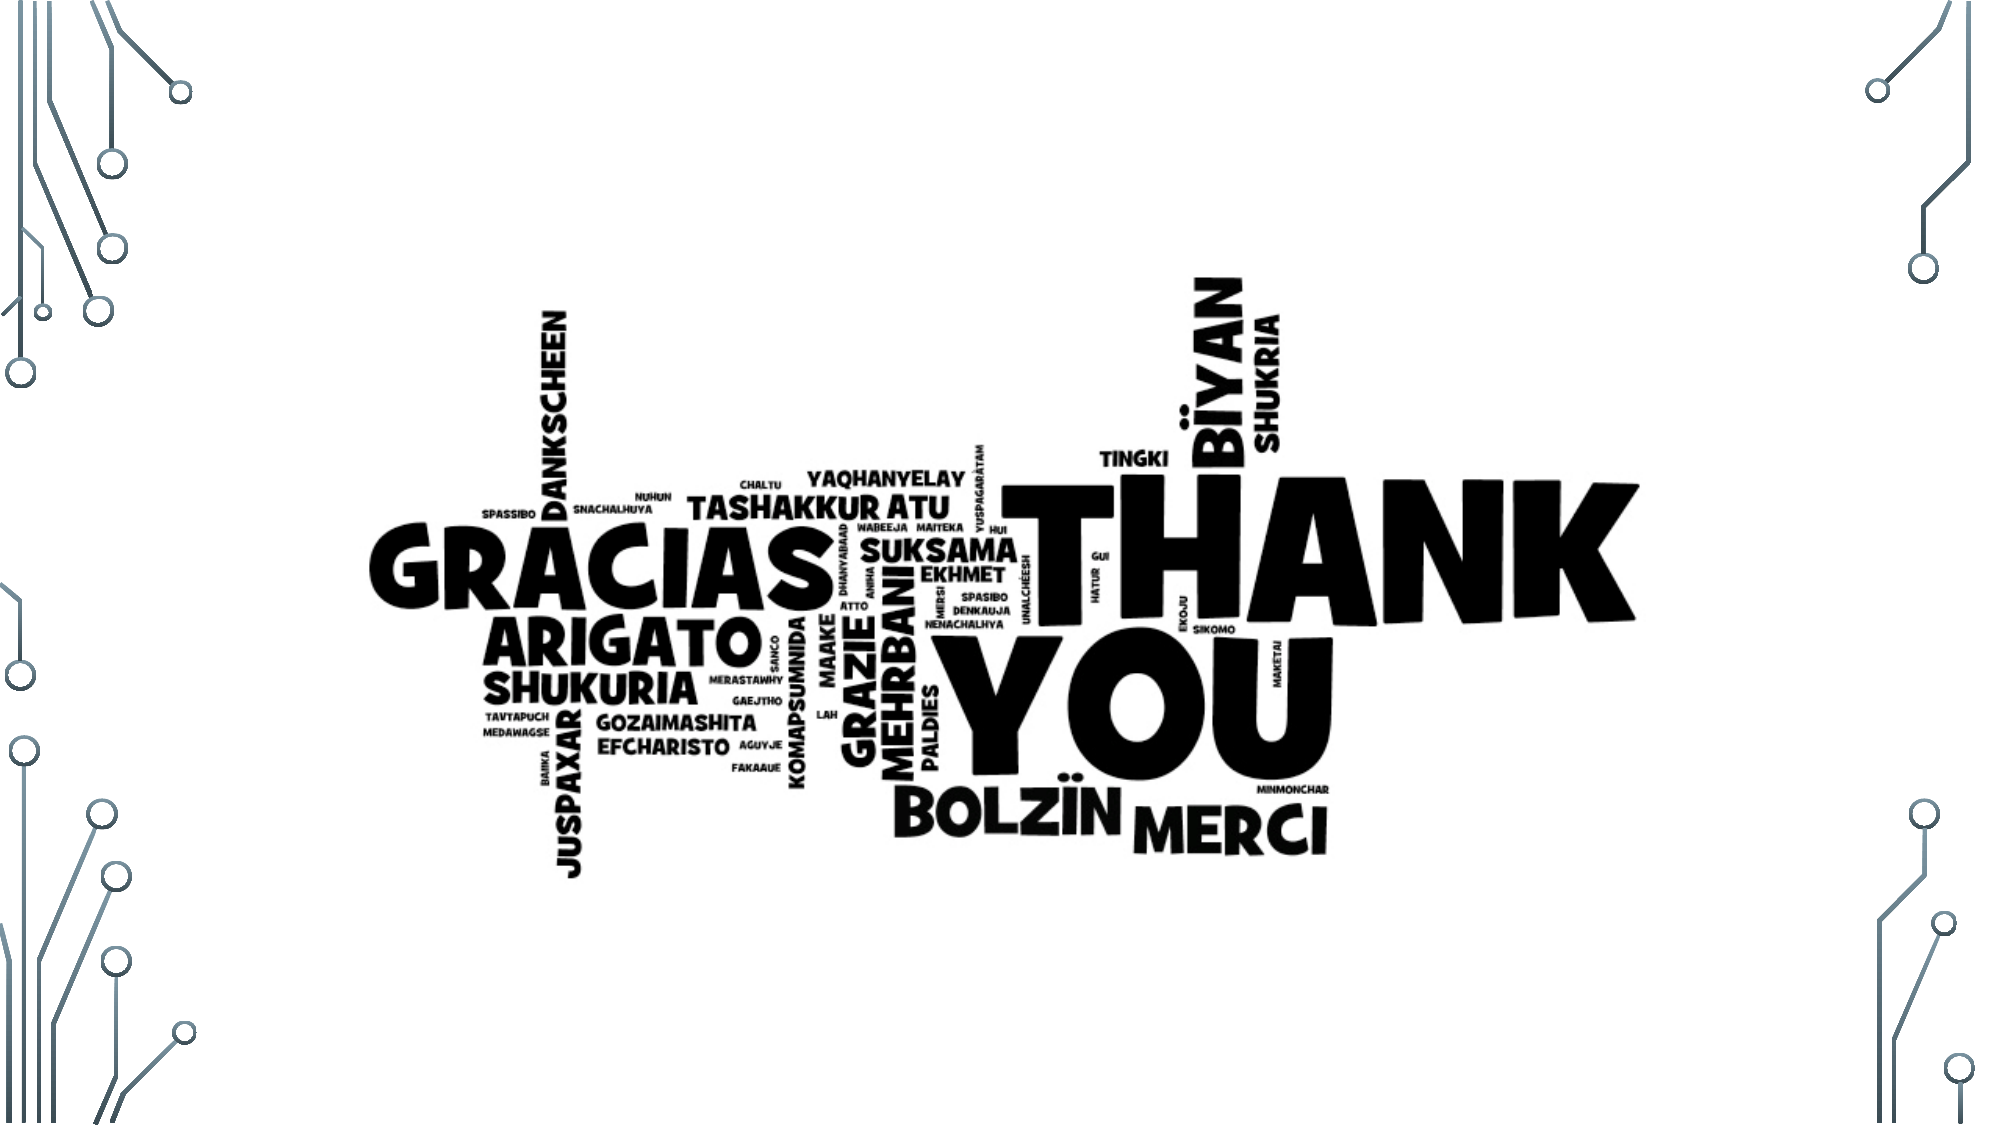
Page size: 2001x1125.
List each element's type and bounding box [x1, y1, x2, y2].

picture [354, 234, 1646, 891]
